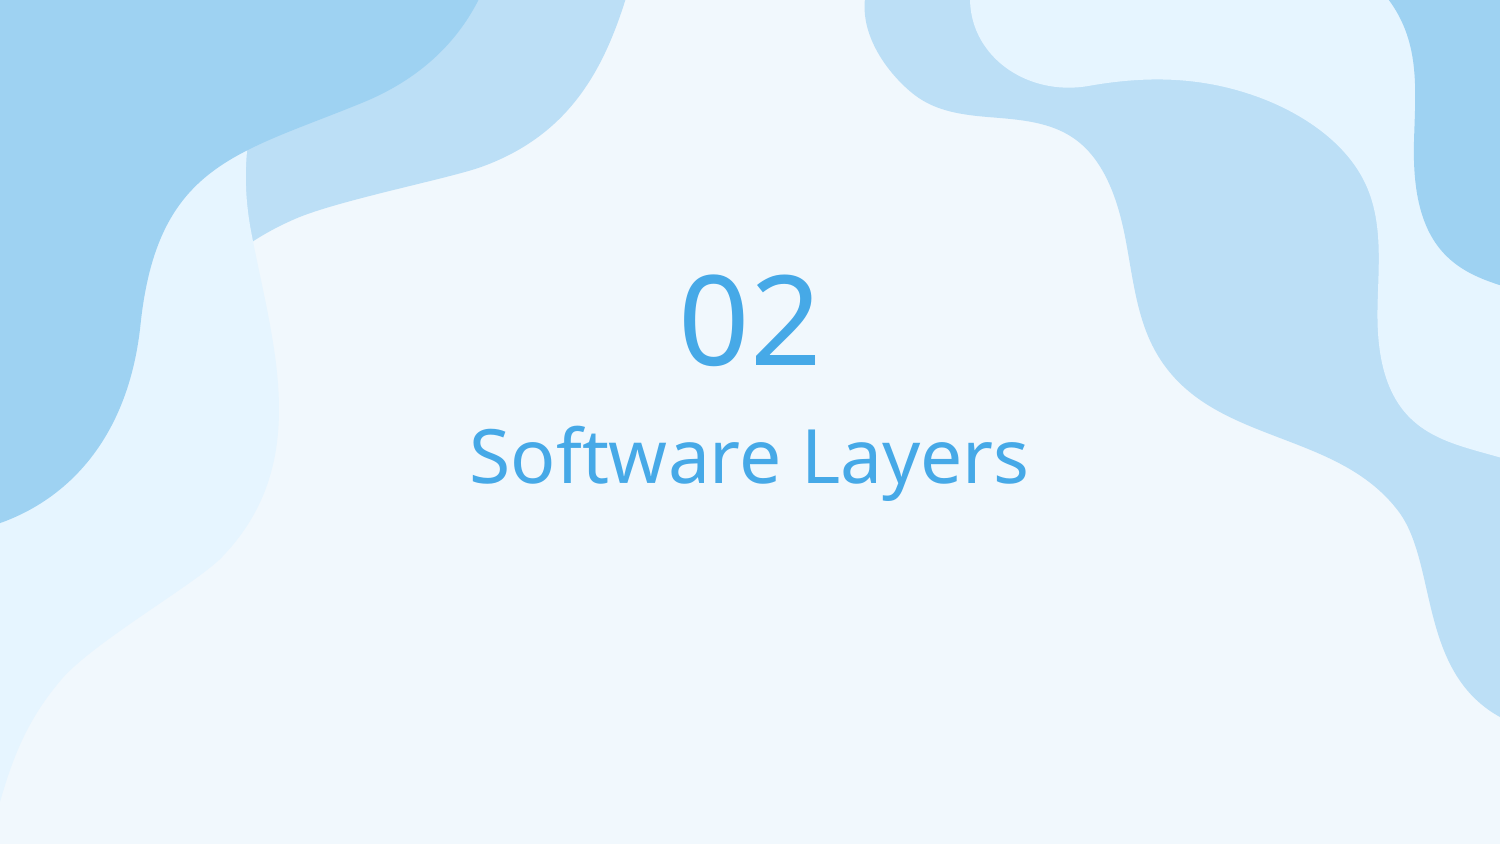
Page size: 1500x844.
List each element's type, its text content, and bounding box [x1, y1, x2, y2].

title 02 [491, 246, 1009, 385]
title Software Layers [118, 384, 1382, 523]
